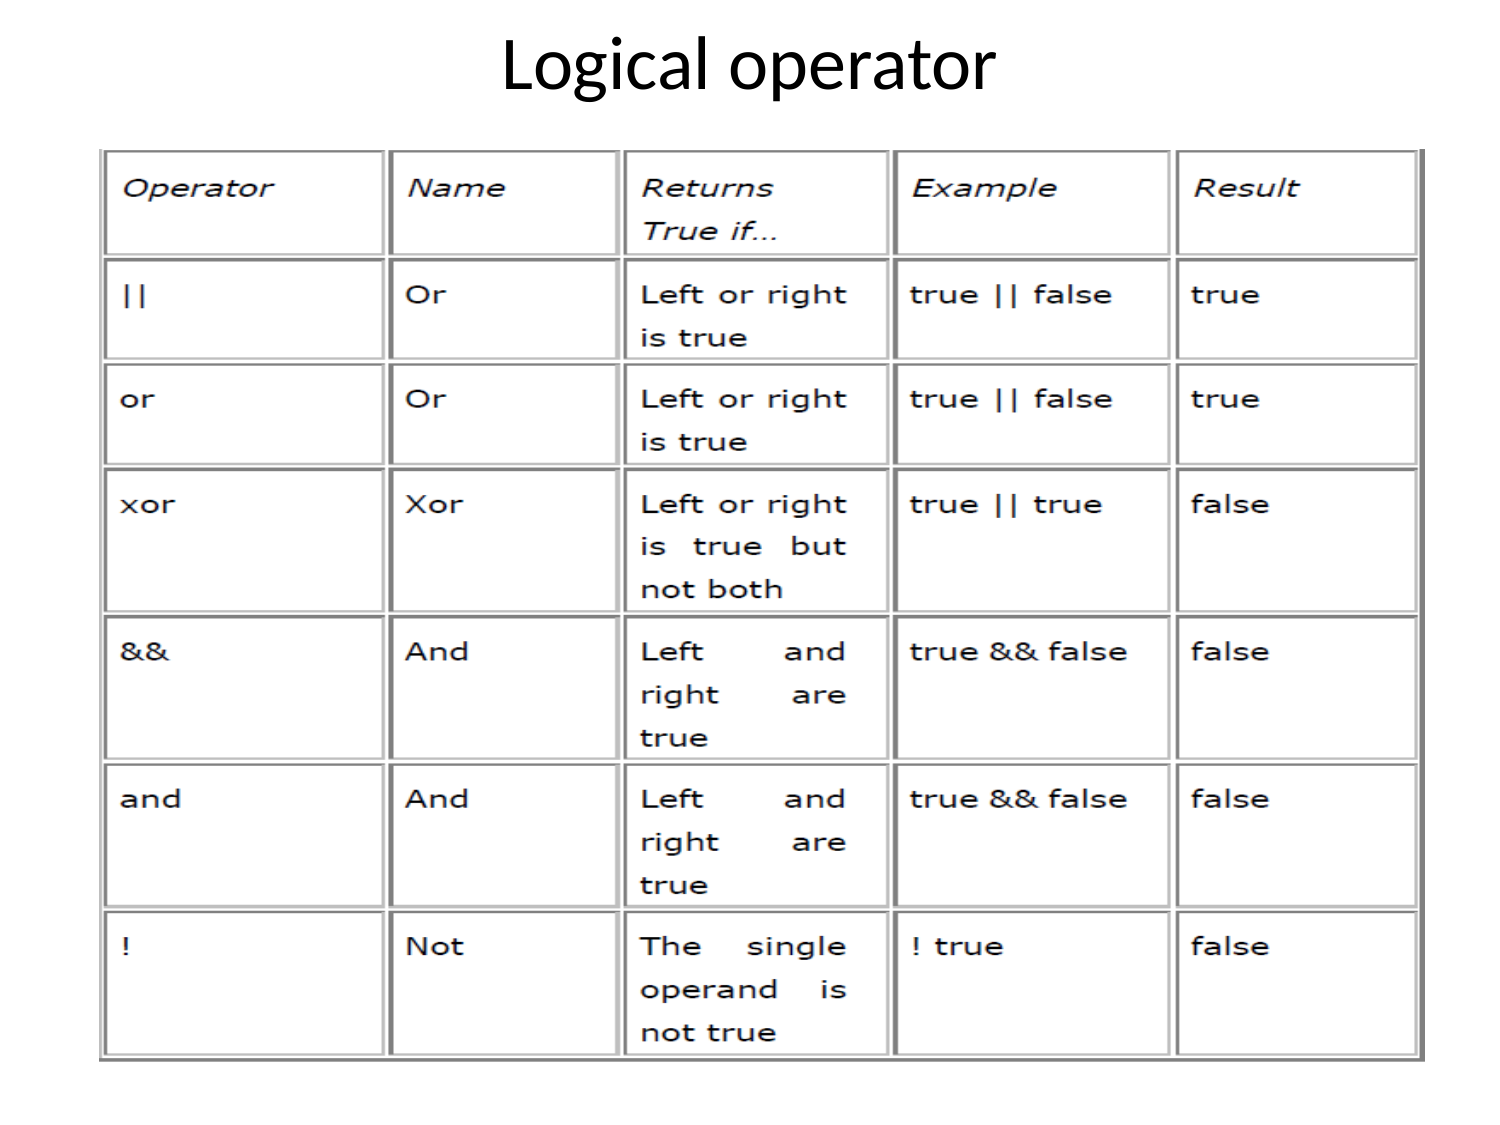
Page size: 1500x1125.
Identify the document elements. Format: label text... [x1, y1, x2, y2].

title Logical operator [75, 5, 1425, 113]
picture [99, 149, 1426, 1063]
